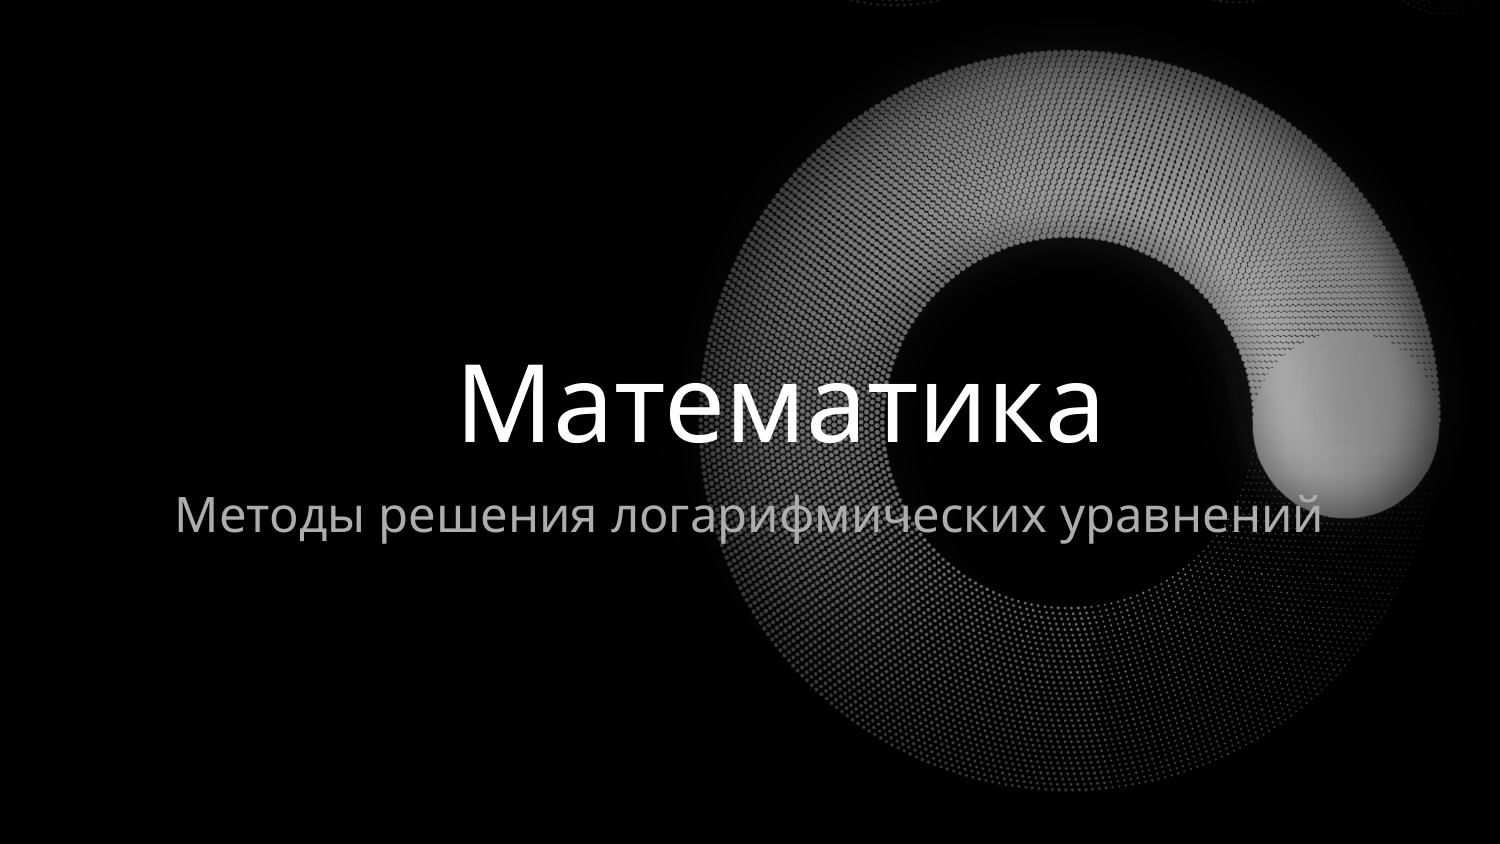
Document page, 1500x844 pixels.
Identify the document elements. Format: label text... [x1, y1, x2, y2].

picture [656, 0, 1500, 844]
title Математика [81, 153, 651, 464]
subtitle Методы решения логарифмических уравнений [51, 464, 651, 595]
